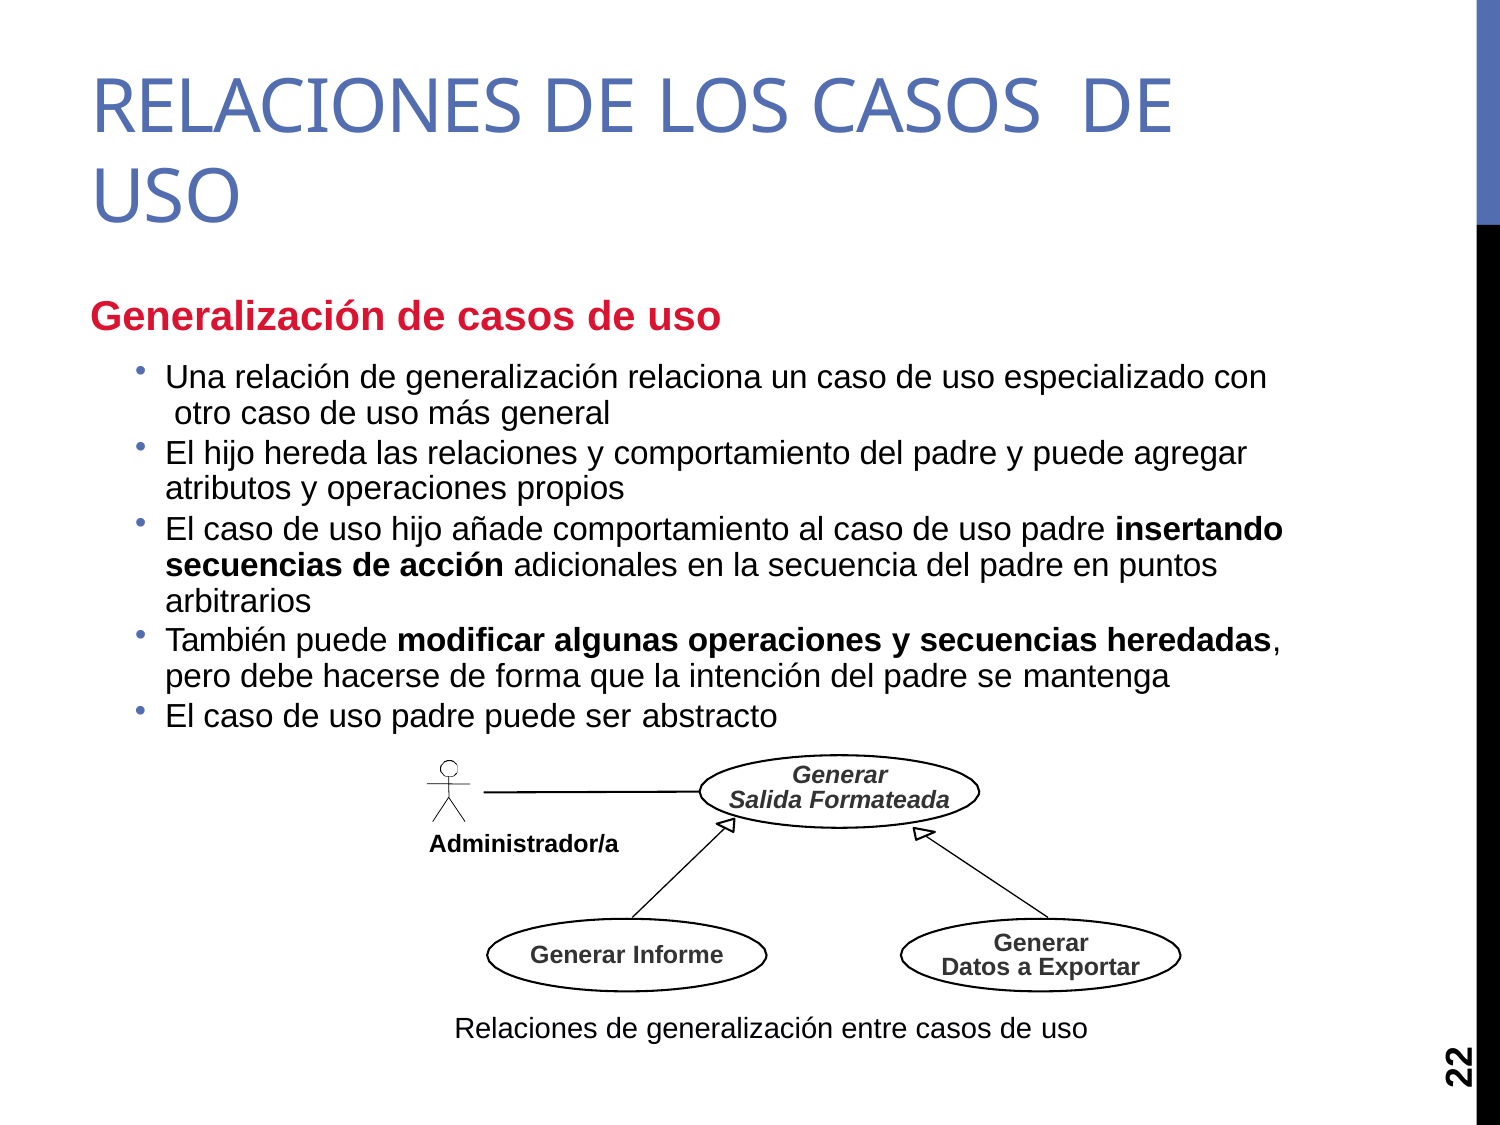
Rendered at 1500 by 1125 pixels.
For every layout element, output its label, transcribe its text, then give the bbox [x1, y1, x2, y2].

text_box 22 [1435, 1044, 1482, 1091]
text_box Relaciones de generalización entre casos de uso [87, 1007, 1091, 1045]
text_box Generalización de casos de uso Una relación de generalización relaciona un caso de uso especializado con otro caso de uso más general El hijo hereda las relaciones y comportamiento del padre y puede agregar atributos y operaciones propios El caso de uso hijo añade comportamiento al caso de uso padre insertando secuencias de acción adicionales en la secuencia del padre en puntos arbitrarios También puede modificar algunas operaciones y secuencias heredadas, pero debe hacerse de forma que la intención del padre se mantenga El caso de uso padre puede ser abstracto Generar Salida Formateada Administrador/a [87, 267, 1297, 858]
title RELACIONES DE LOS CASOS DE USO [87, 55, 1246, 246]
text_box Generar Informe [528, 936, 727, 968]
text_box [942, 981, 1139, 992]
text_box [1144, 930, 1181, 980]
text_box [487, 918, 767, 992]
text_box Generar Datos a Exportar [939, 924, 1144, 981]
text_box [900, 930, 939, 981]
text_box [968, 918, 1113, 924]
